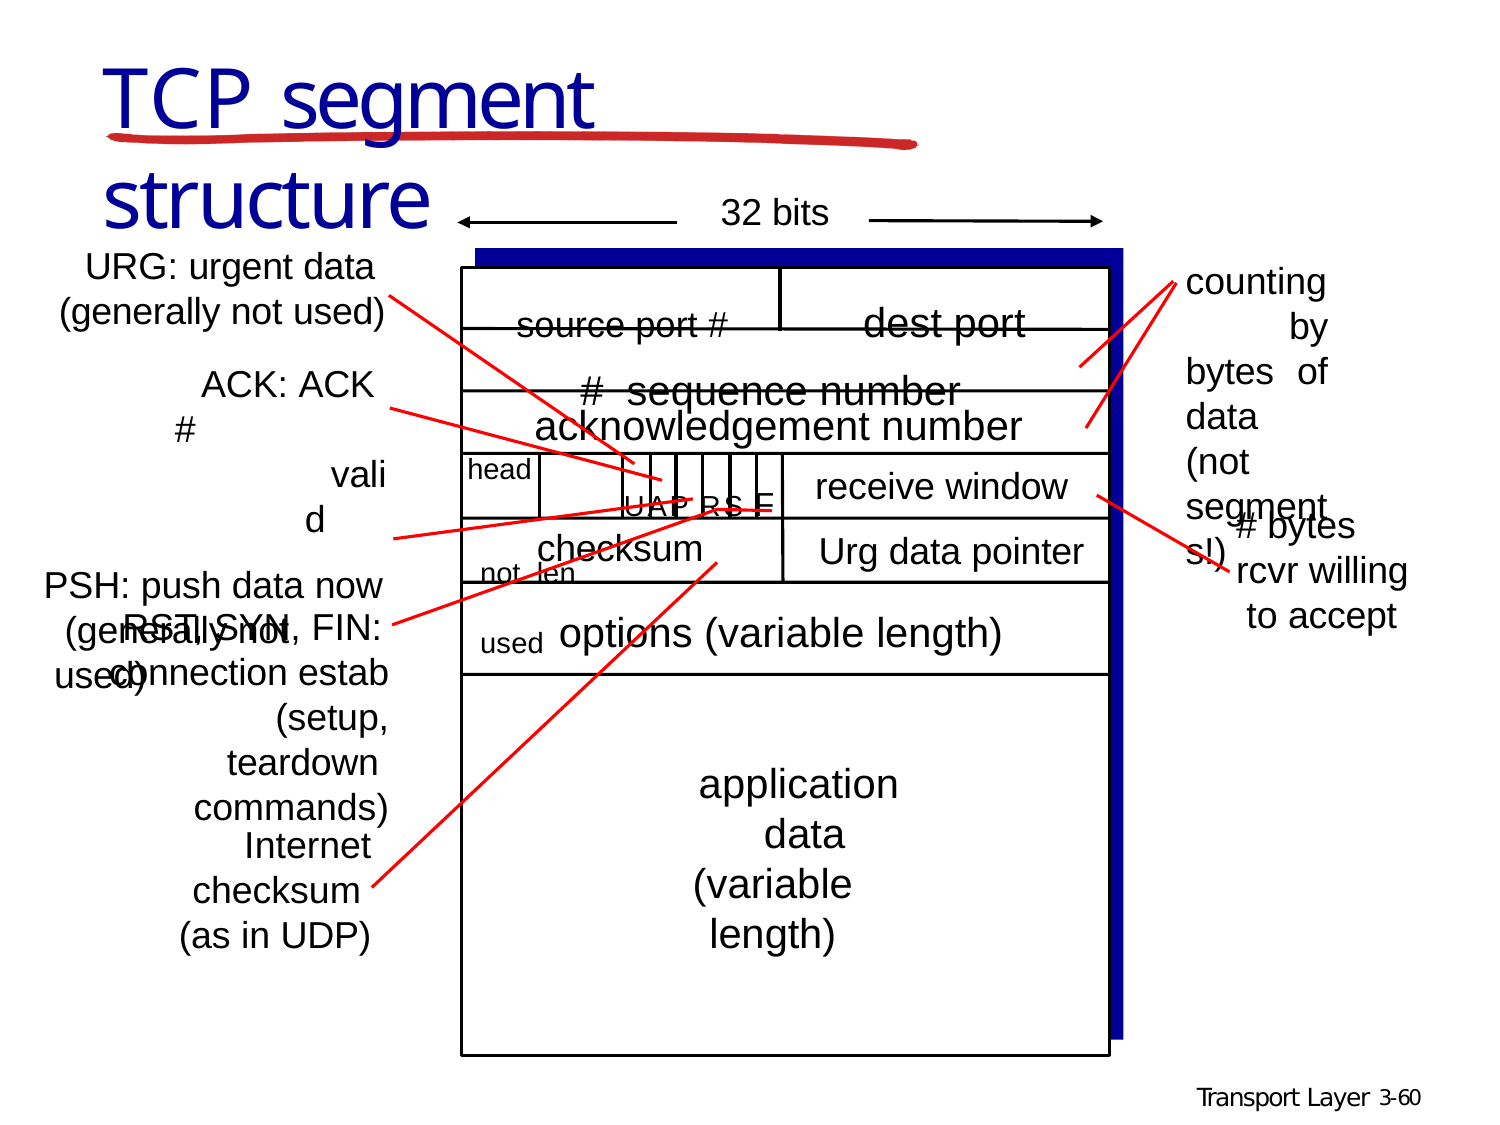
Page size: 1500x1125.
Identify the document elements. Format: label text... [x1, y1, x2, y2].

text_box # bytes rcvr willing to accept [1233, 573, 1412, 636]
text_box Internet checksum (as in UDP) [174, 819, 373, 957]
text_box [459, 247, 1124, 1058]
text_box counting by bytes of data (not segments!) [1183, 255, 1448, 573]
text_box URG: urgent data (generally not used) ACK: ACK # valid PSH: push data now (generally not used) [41, 239, 391, 697]
text_box RST, SYN, FIN: connection estab (setup, teardown commands) [102, 600, 390, 828]
text_box 32 bits source port # dest port # sequence number [497, 185, 1044, 246]
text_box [387, 293, 774, 627]
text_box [867, 214, 1104, 228]
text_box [457, 215, 678, 229]
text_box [460, 451, 1110, 677]
slide_number Transport Layer 3-60 [1194, 1063, 1437, 1125]
text_box [897, 126, 928, 152]
title TCP segment structure [100, 43, 897, 246]
